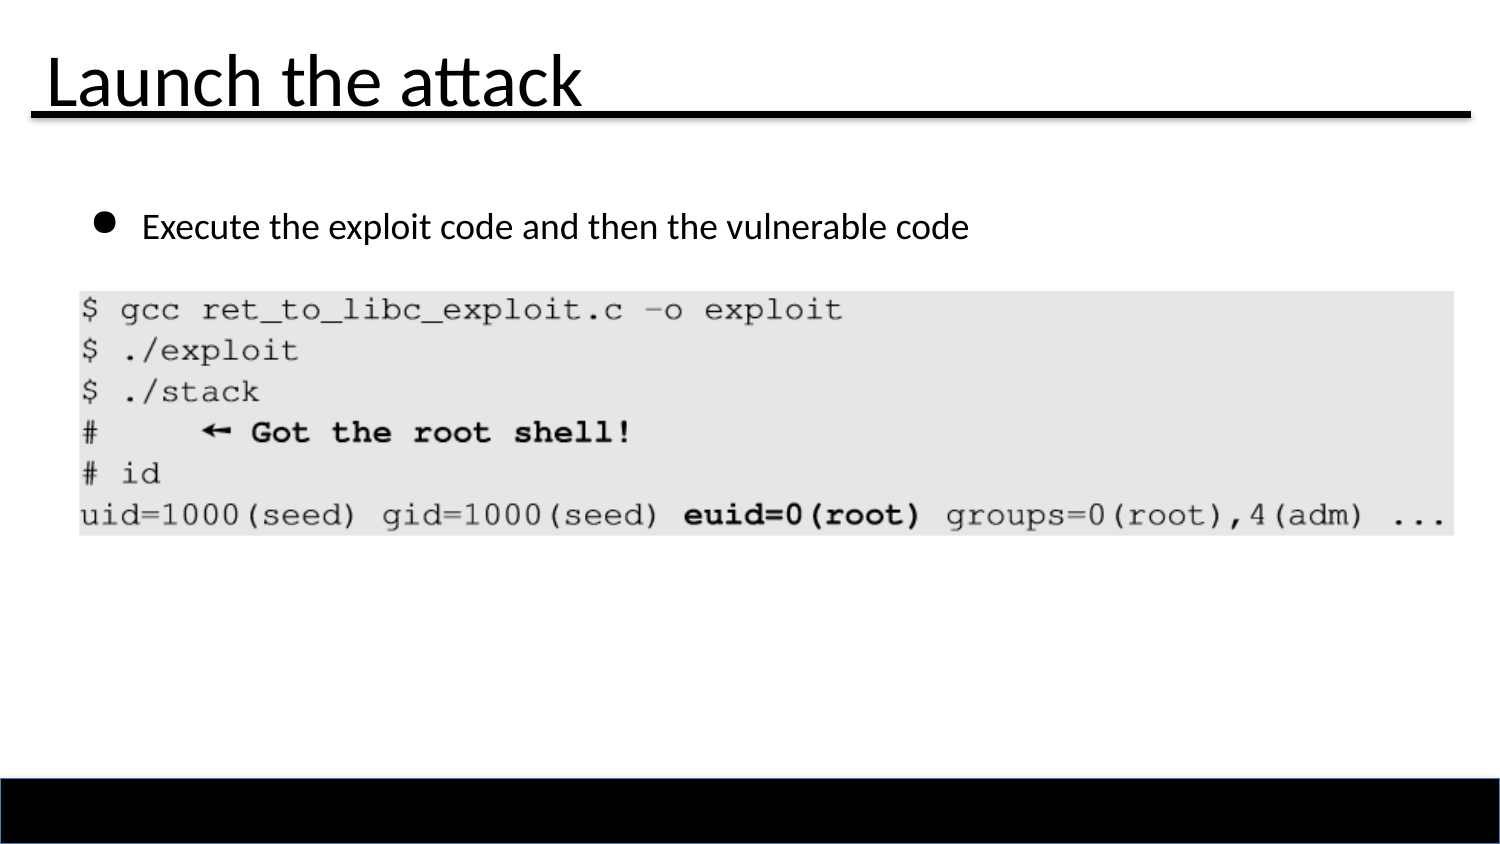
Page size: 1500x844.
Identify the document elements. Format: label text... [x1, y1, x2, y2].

title Launch the attack [31, 16, 1472, 106]
text_box Execute the exploit code and then the vulnerable code [51, 187, 1092, 259]
picture [78, 290, 1454, 539]
